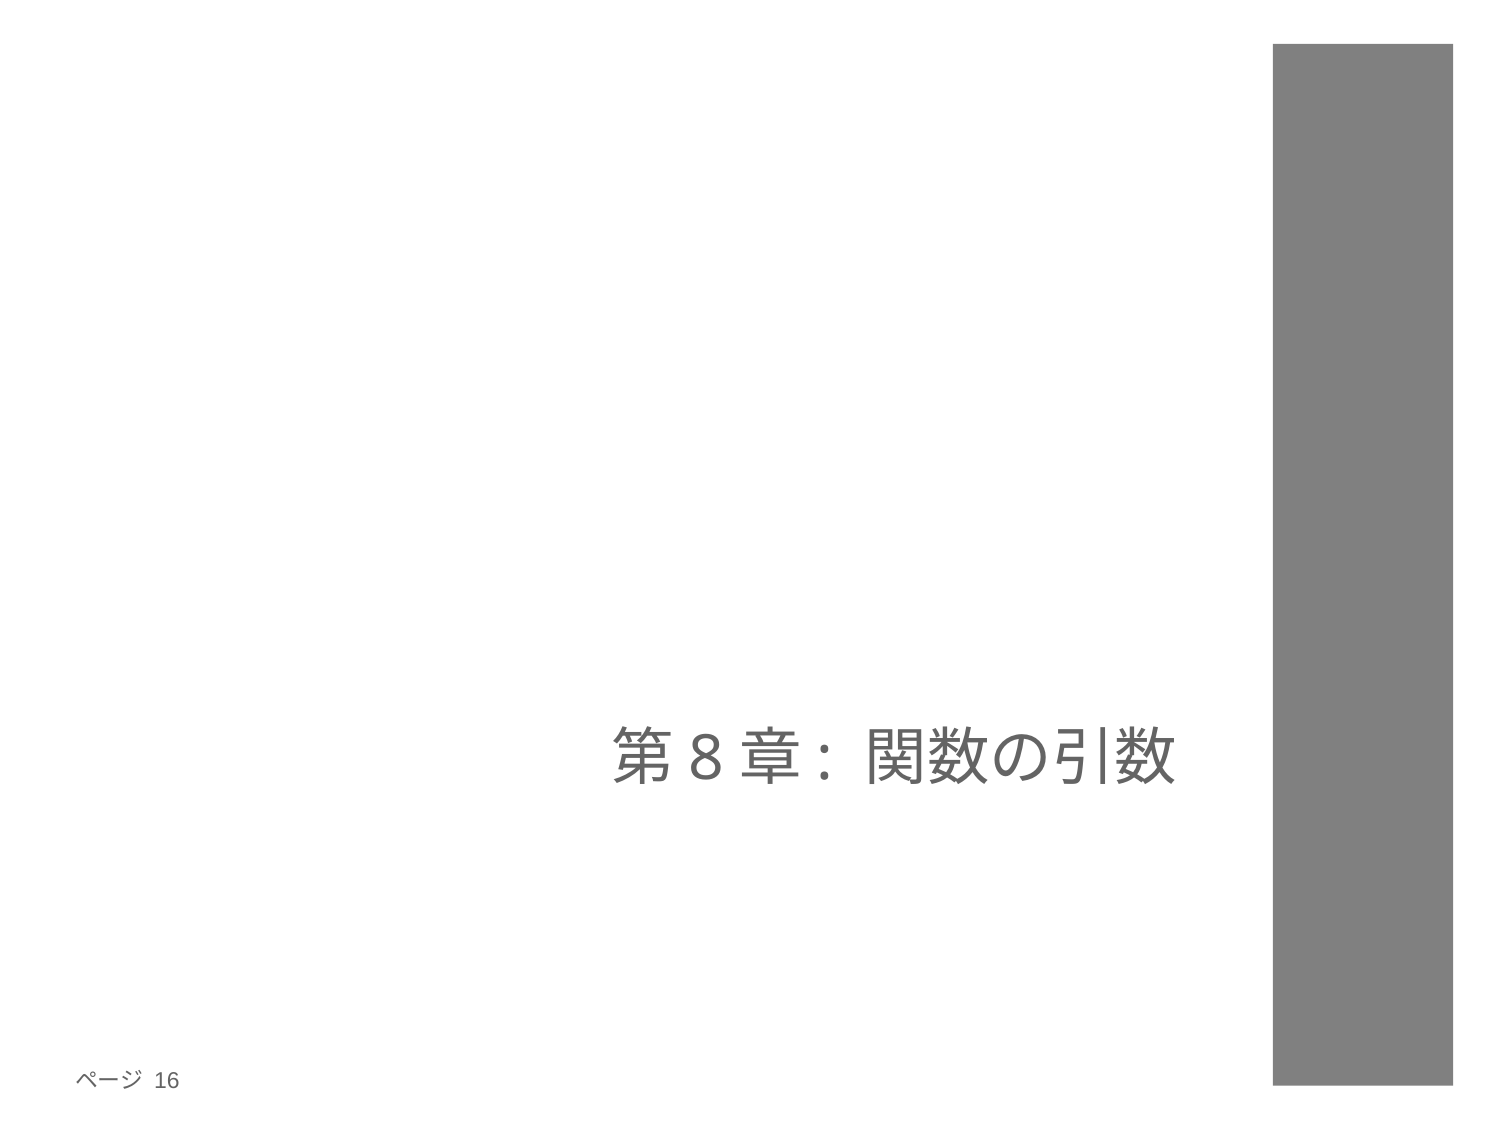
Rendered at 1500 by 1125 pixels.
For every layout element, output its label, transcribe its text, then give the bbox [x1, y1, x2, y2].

title 第8章: 関数の引数 [362, 562, 1178, 792]
